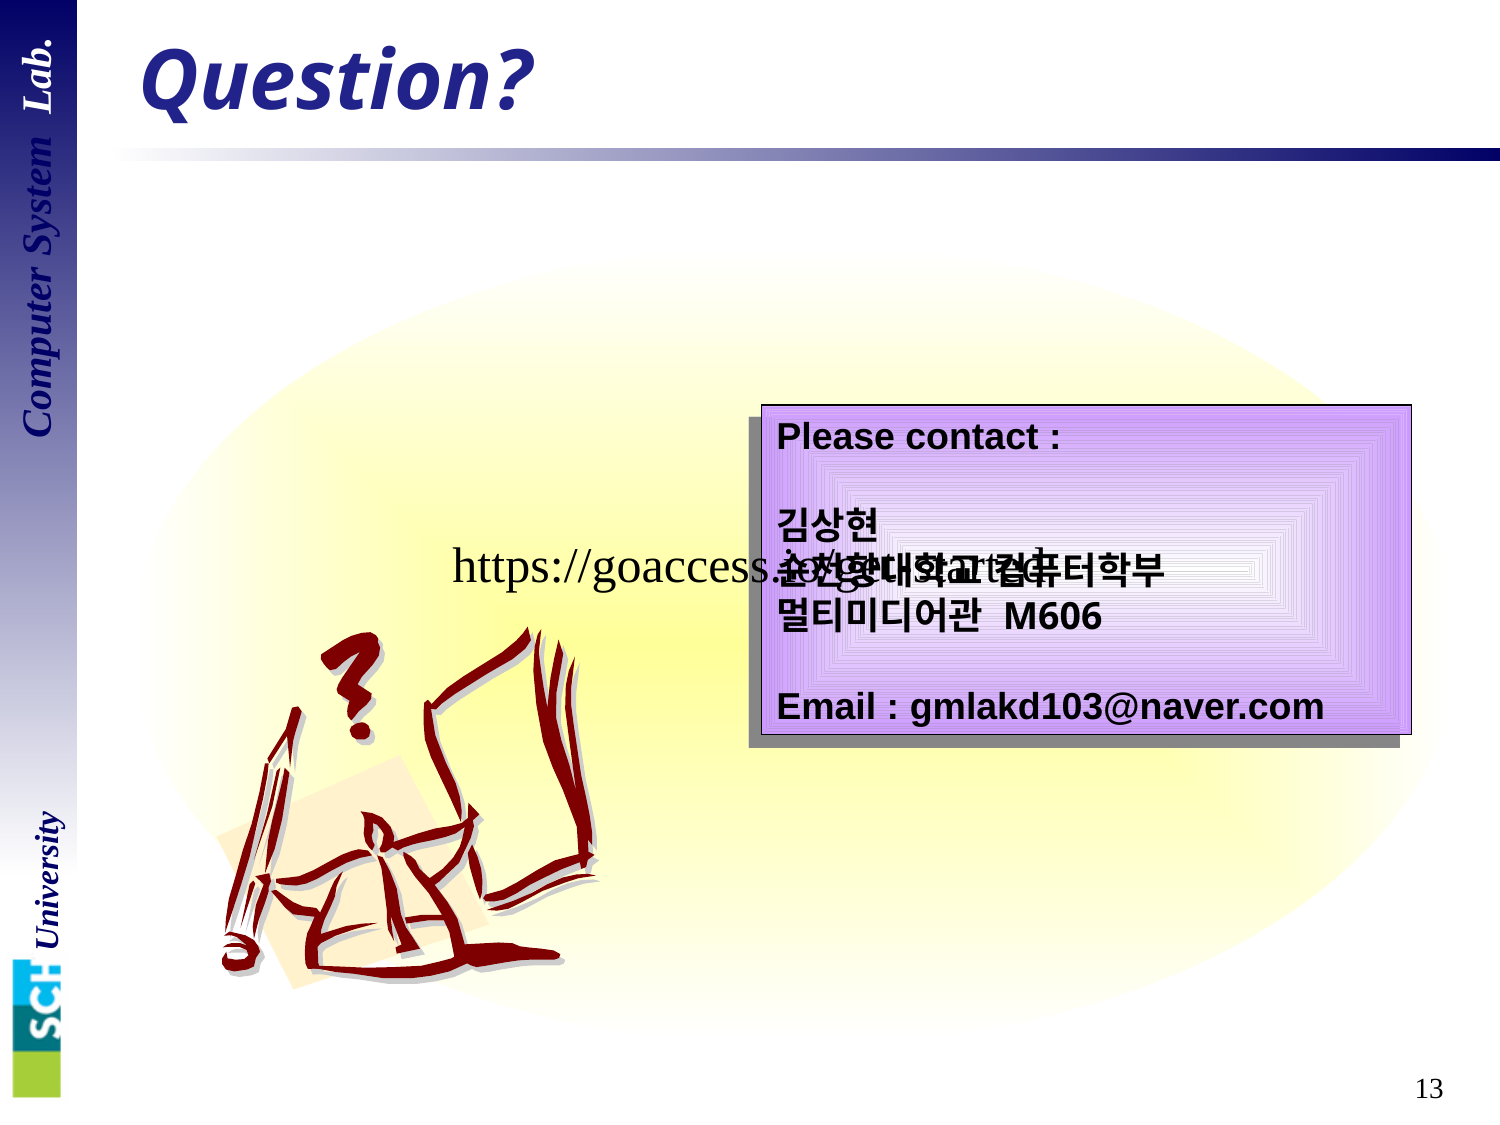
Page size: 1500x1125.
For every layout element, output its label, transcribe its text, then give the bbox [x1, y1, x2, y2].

text_box https://goaccess.io/get-started [437, 524, 1063, 600]
picture [5, 952, 69, 1104]
